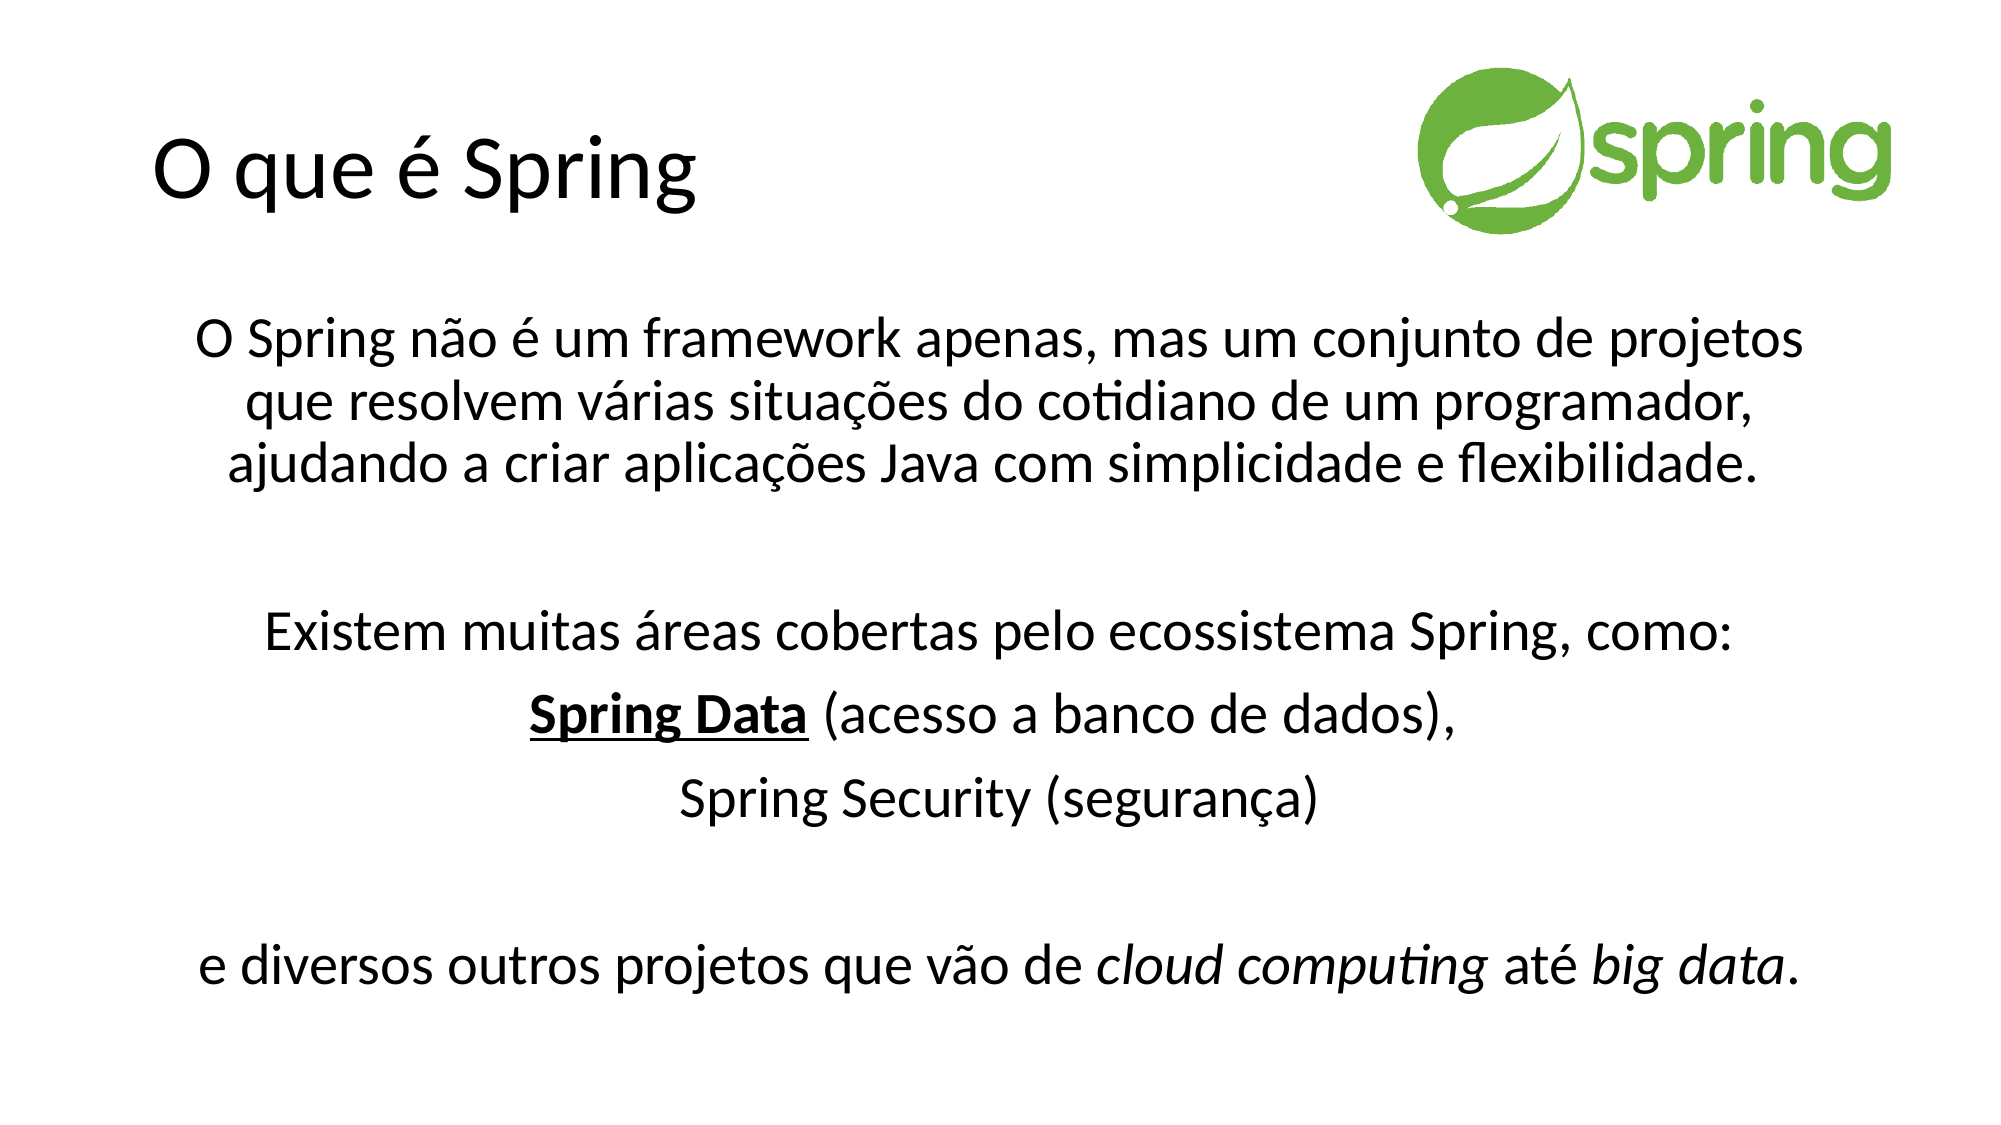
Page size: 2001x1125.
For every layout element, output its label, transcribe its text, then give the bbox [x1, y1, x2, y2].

list O Spring não é um framework apenas, mas um conjunto de projetos que resolvem várias situações do cotidiano de um programador, ajudando a criar aplicações Java com simplicidade e flexibilidade. Existem muitas áreas cobertas pelo ecossistema Spring, como: Spring Data (acesso a banco de dados), Spring Security (segurança) e diversos outros projetos que vão de cloud computing até big data. [137, 299, 1863, 1014]
title O que é Spring [137, 59, 1407, 278]
picture [1412, 21, 1899, 278]
